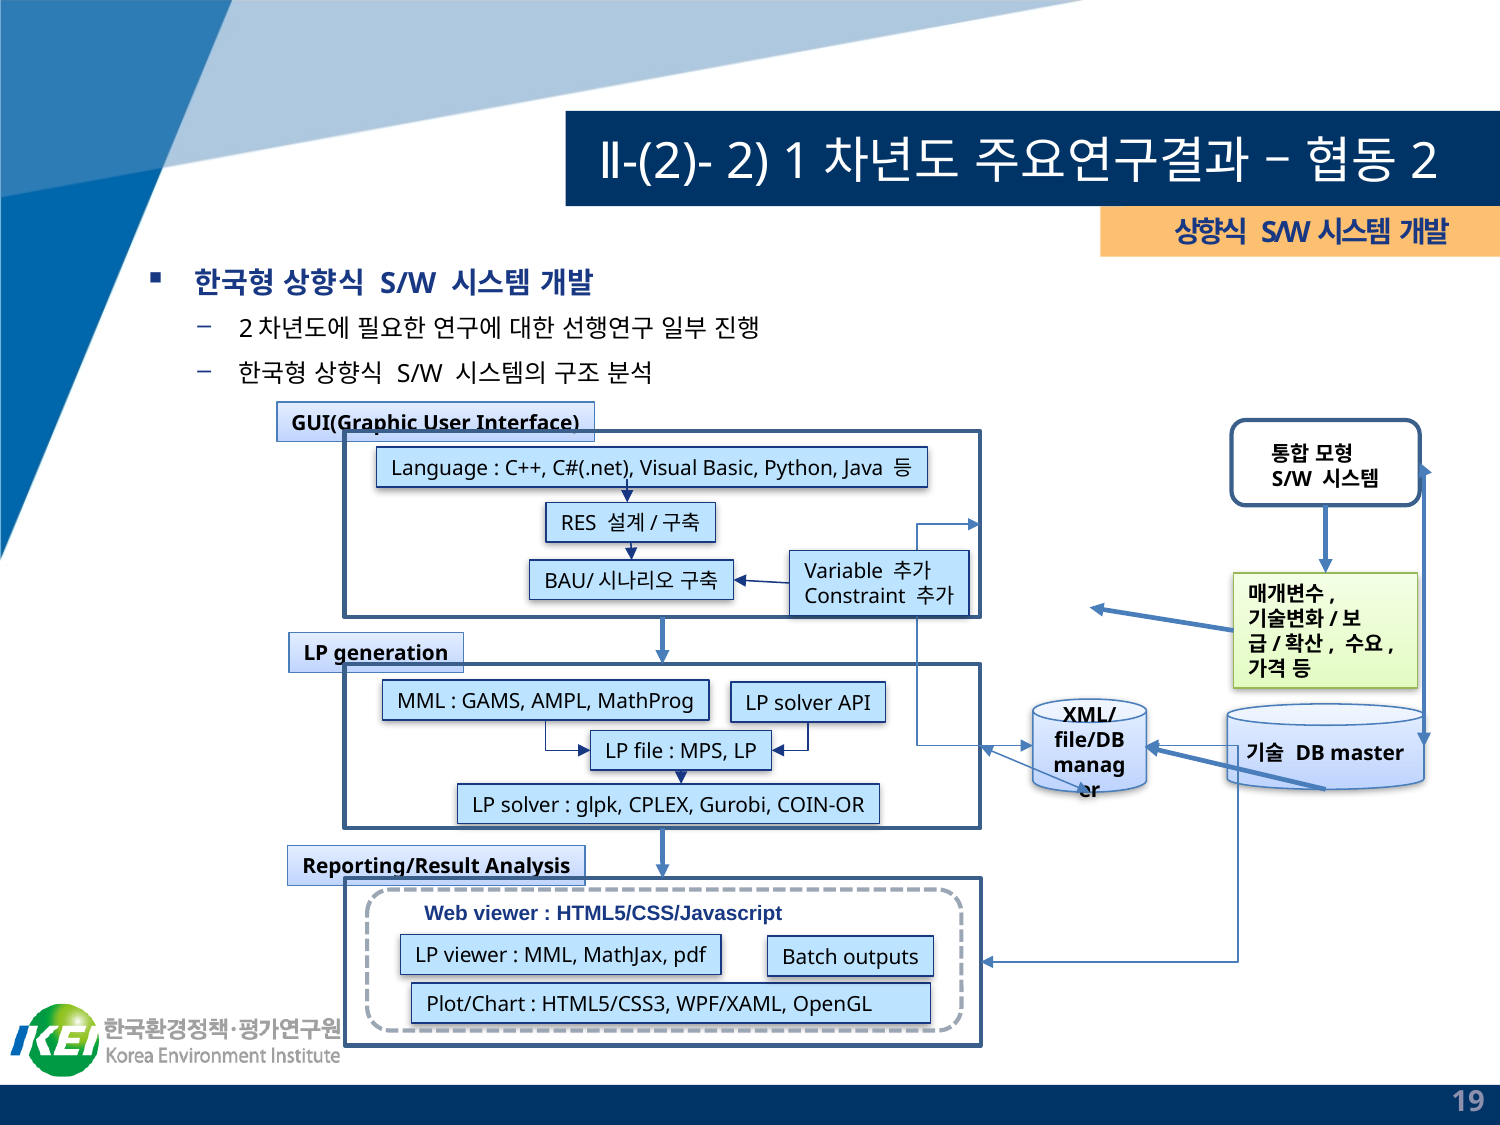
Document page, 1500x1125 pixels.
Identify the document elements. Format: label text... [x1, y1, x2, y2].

picture [0, 0, 1135, 637]
title Ⅱ-(2)- 2) 1차년도 주요연구결과 – 협동2 [565, 110, 1500, 207]
list 한국형 상향식 S/W 시스템 개발 2차년도에 필요한 연구에 대한 선행연구 일부 진행 한국형 상향식 S/W 시스템의 구조 분석 [123, 256, 1500, 998]
slide_number 19 [1149, 1079, 1500, 1125]
picture [0, 996, 350, 1082]
text_box 상향식 S/W시스템 개발 [1124, 206, 1500, 256]
text_box [123, 296, 1488, 1015]
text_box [300, 401, 1425, 1046]
